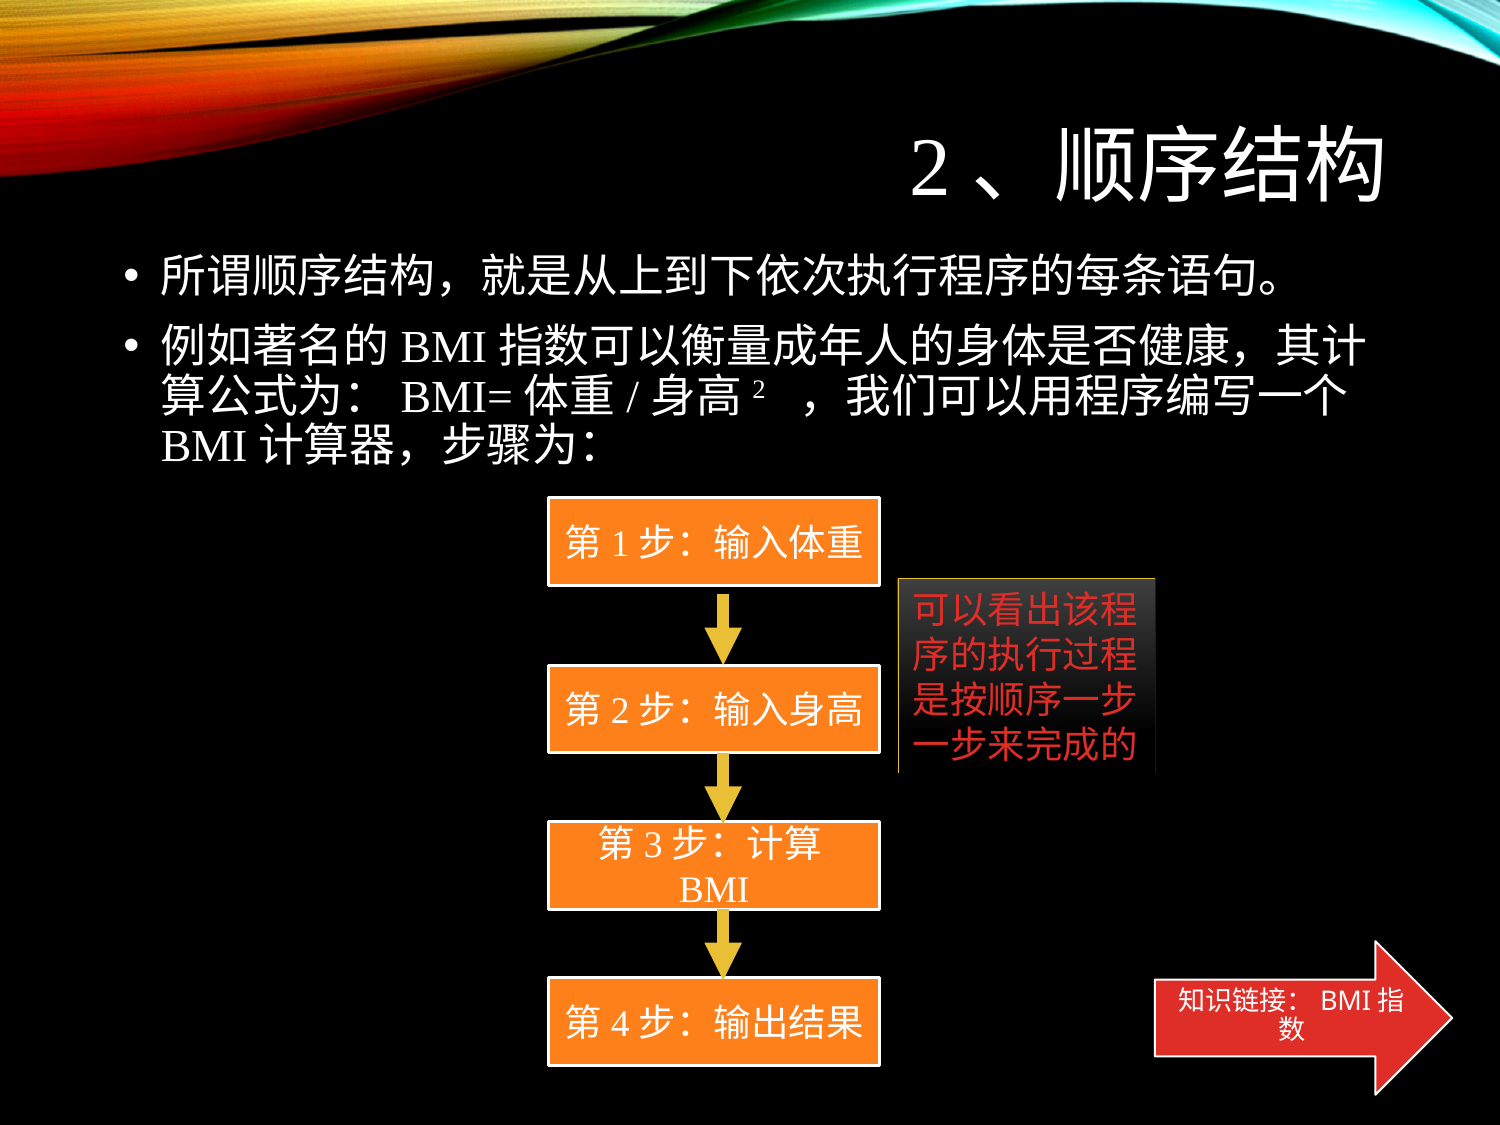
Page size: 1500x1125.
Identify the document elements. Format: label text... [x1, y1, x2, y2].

text_box 可以看出该程序的执行过程是按顺序一步一步来完成的 [897, 578, 1156, 773]
title 2、顺序结构 [356, 92, 1403, 245]
picture [0, 0, 1500, 178]
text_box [1154, 865, 1453, 1095]
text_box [548, 497, 880, 1066]
list 所谓顺序结构，就是从上到下依次执行程序的每条语句。 例如著名的BMI指数可以衡量成年人的身体是否健康，其计算公式为：BMI=体重/身高2 ，我们可以用程序编写一个BMI计算器，步骤为： [108, 245, 1414, 913]
